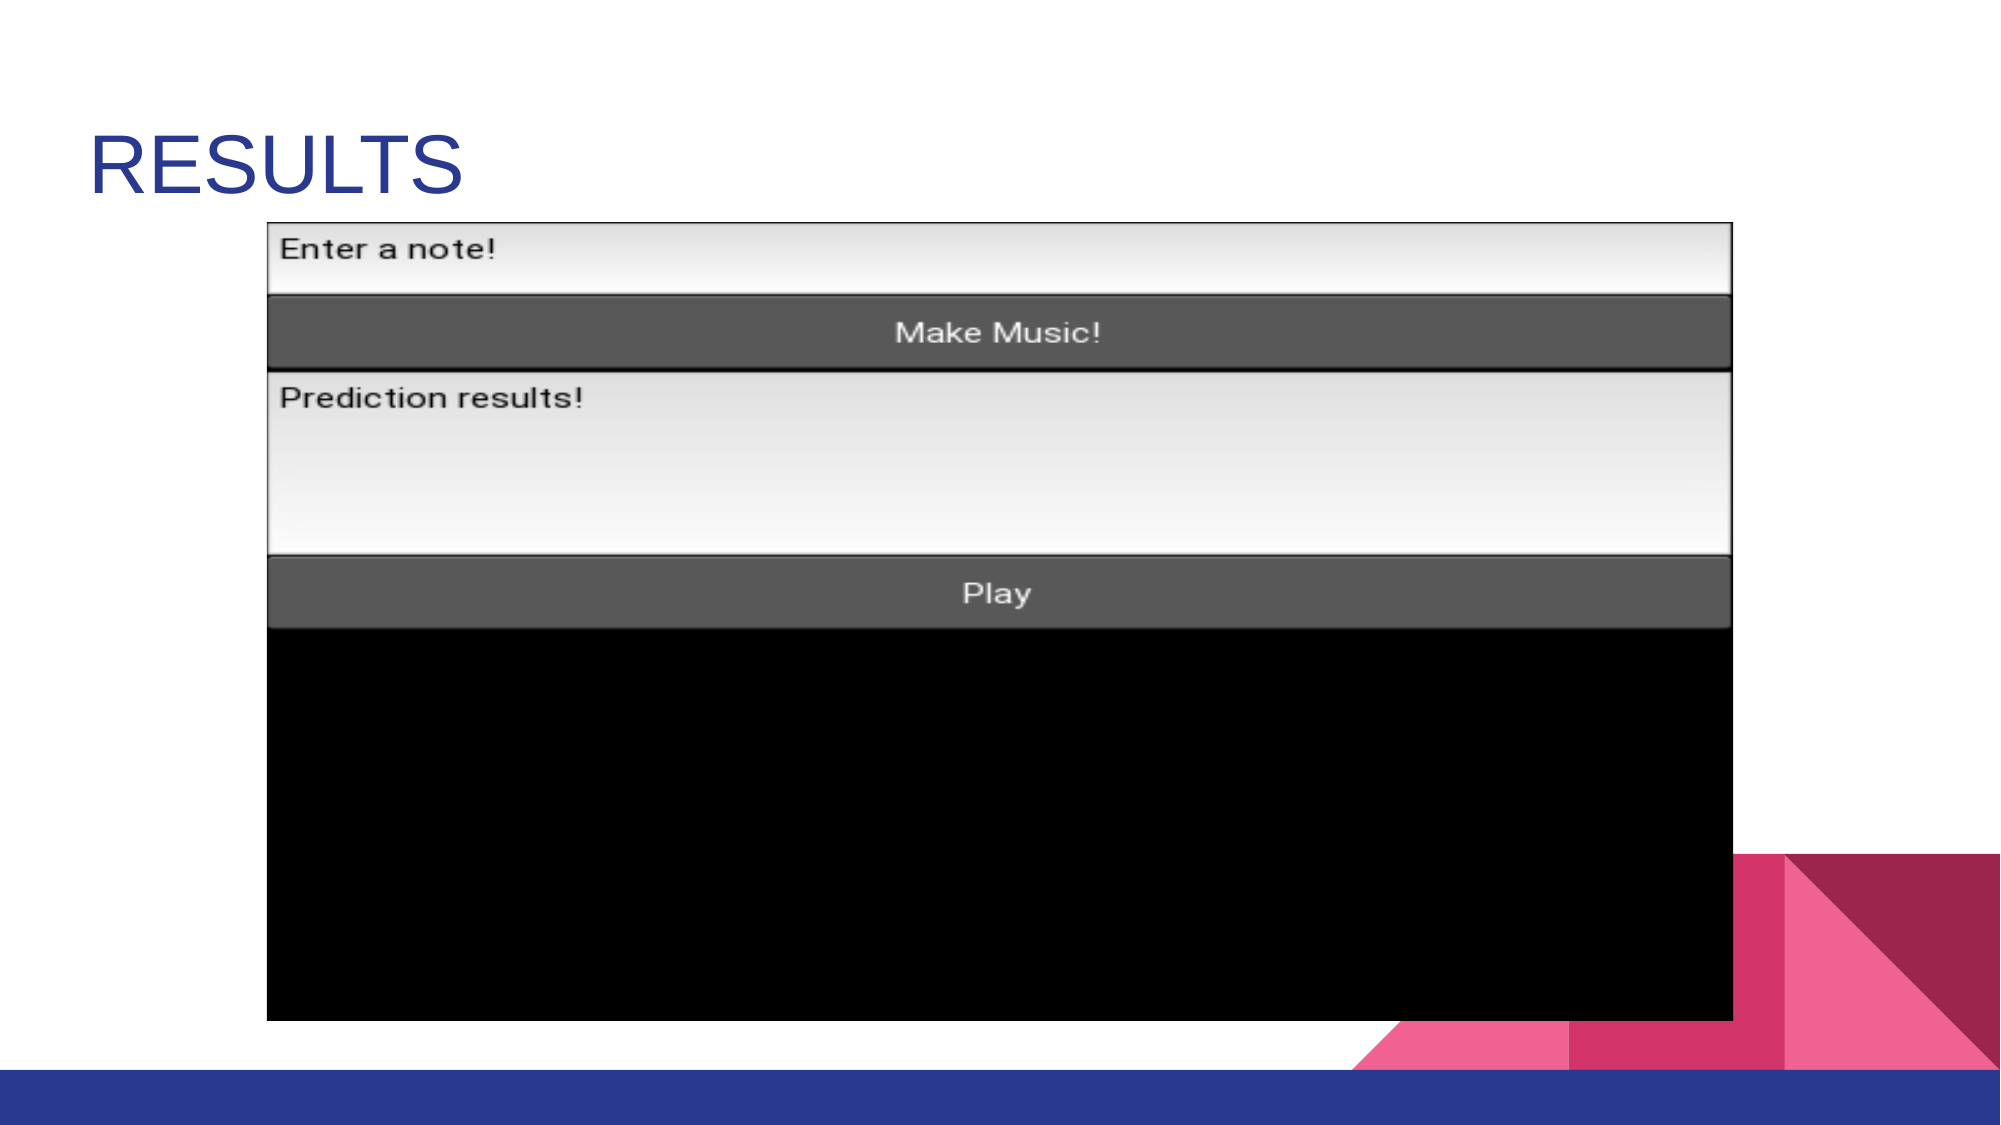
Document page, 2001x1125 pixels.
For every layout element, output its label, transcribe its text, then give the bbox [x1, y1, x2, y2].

title RESULTS [68, 89, 1932, 223]
picture [266, 222, 1734, 1021]
